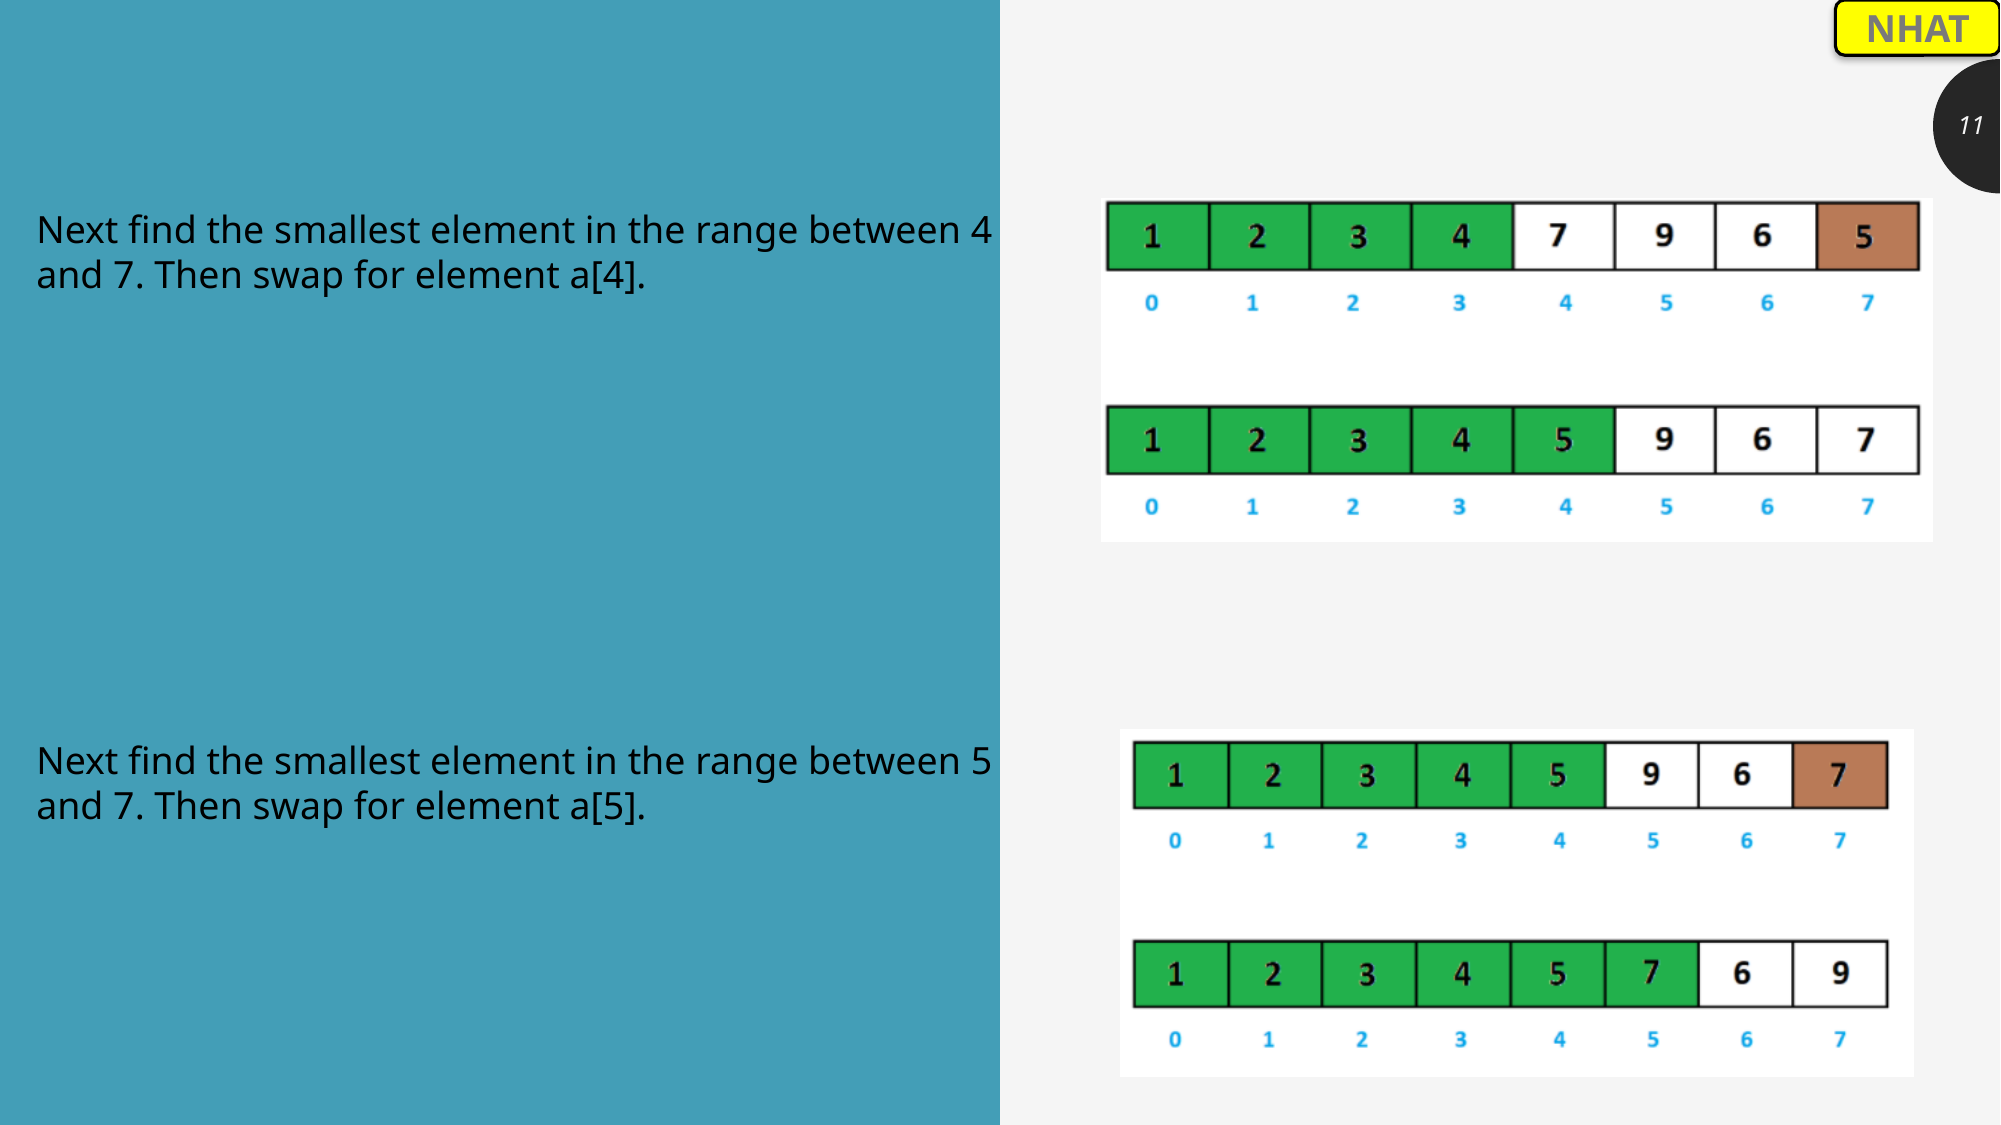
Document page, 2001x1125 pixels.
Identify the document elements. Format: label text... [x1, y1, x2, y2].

text_box Next find the smallest element in the range between 5 and 7. Then swap for element a[5]. [21, 729, 1022, 835]
picture [1120, 729, 1914, 1077]
slide_number 11 [1933, 96, 2000, 157]
picture [1101, 198, 1933, 542]
text_box NHAT [1834, 0, 2000, 57]
text_box Next find the smallest element in the range between 4 and 7. Then swap for element a[4]. [21, 198, 1022, 304]
